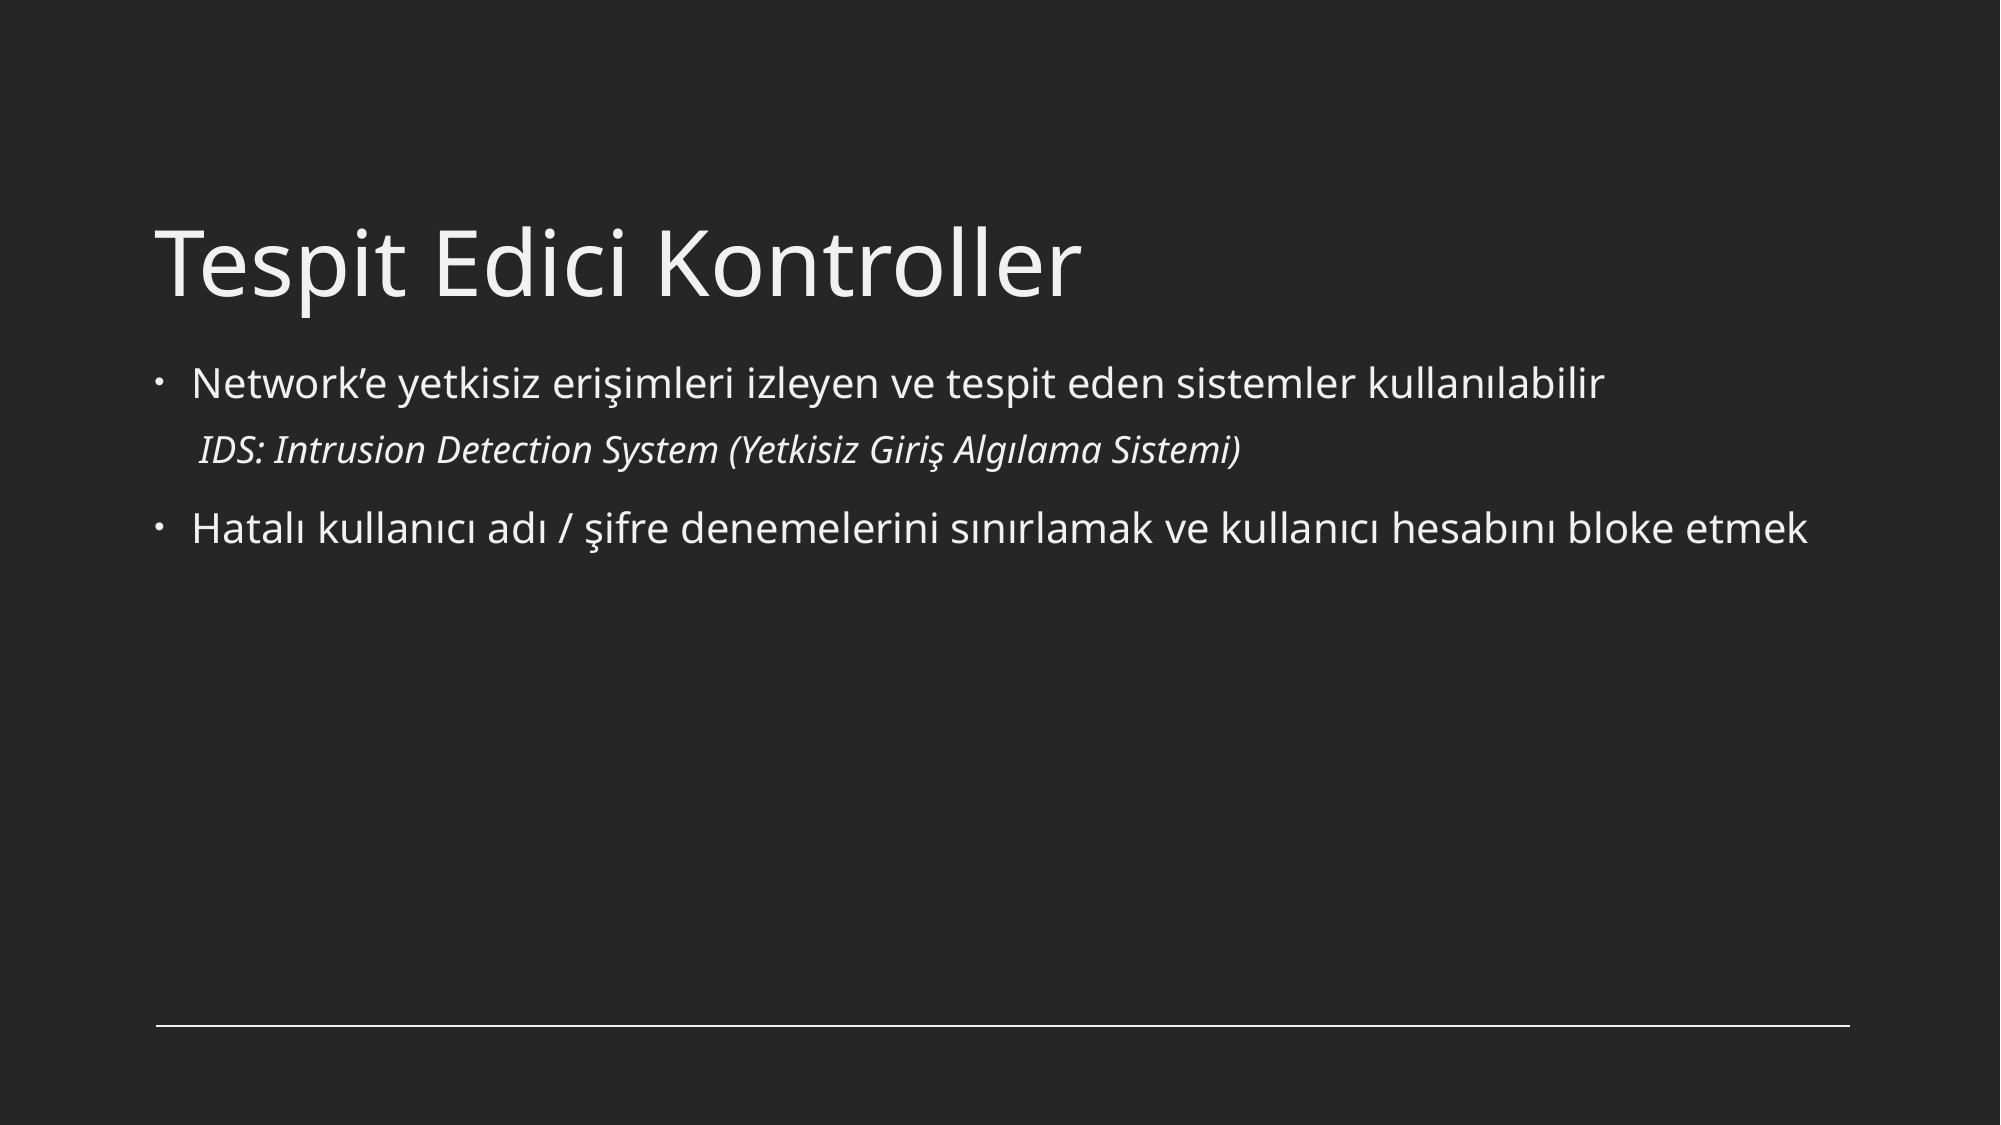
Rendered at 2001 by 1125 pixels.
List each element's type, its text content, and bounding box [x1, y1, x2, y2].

list Network’e yetkisiz erişimleri izleyen ve tespit eden sistemler kullanılabilir IDS: Intrusion Detection System (Yetkisiz Giriş Algılama Sistemi) Hatalı kullanıcı adı / şifre denemelerini sınırlamak ve kullanıcı hesabını bloke etmek [139, 338, 1850, 980]
title Tespit Edici Kontroller [139, 143, 1850, 322]
